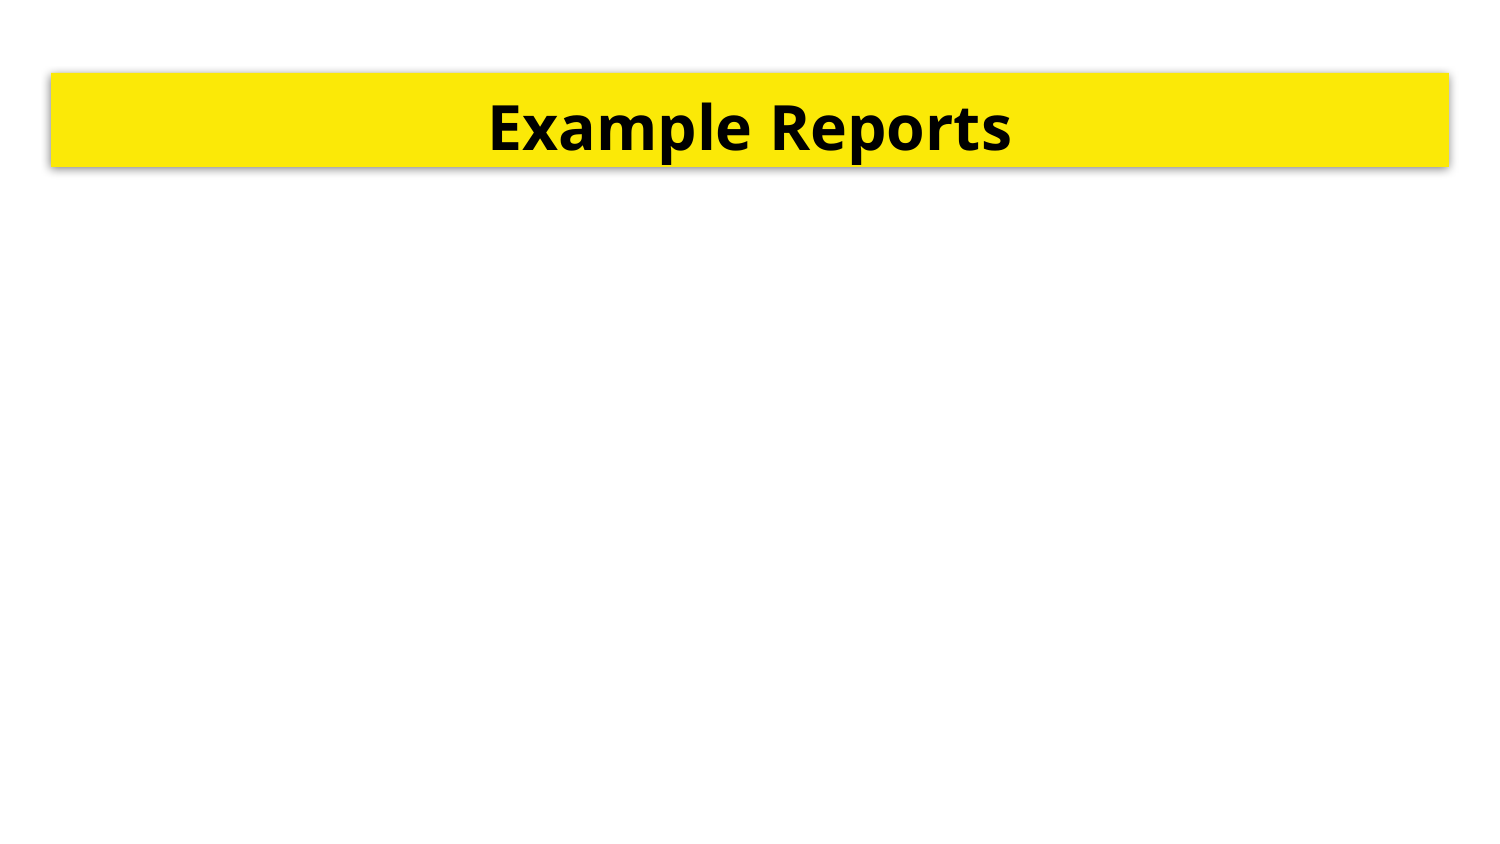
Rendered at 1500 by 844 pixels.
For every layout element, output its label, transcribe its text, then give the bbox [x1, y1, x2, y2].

title Example Reports [51, 72, 1449, 167]
